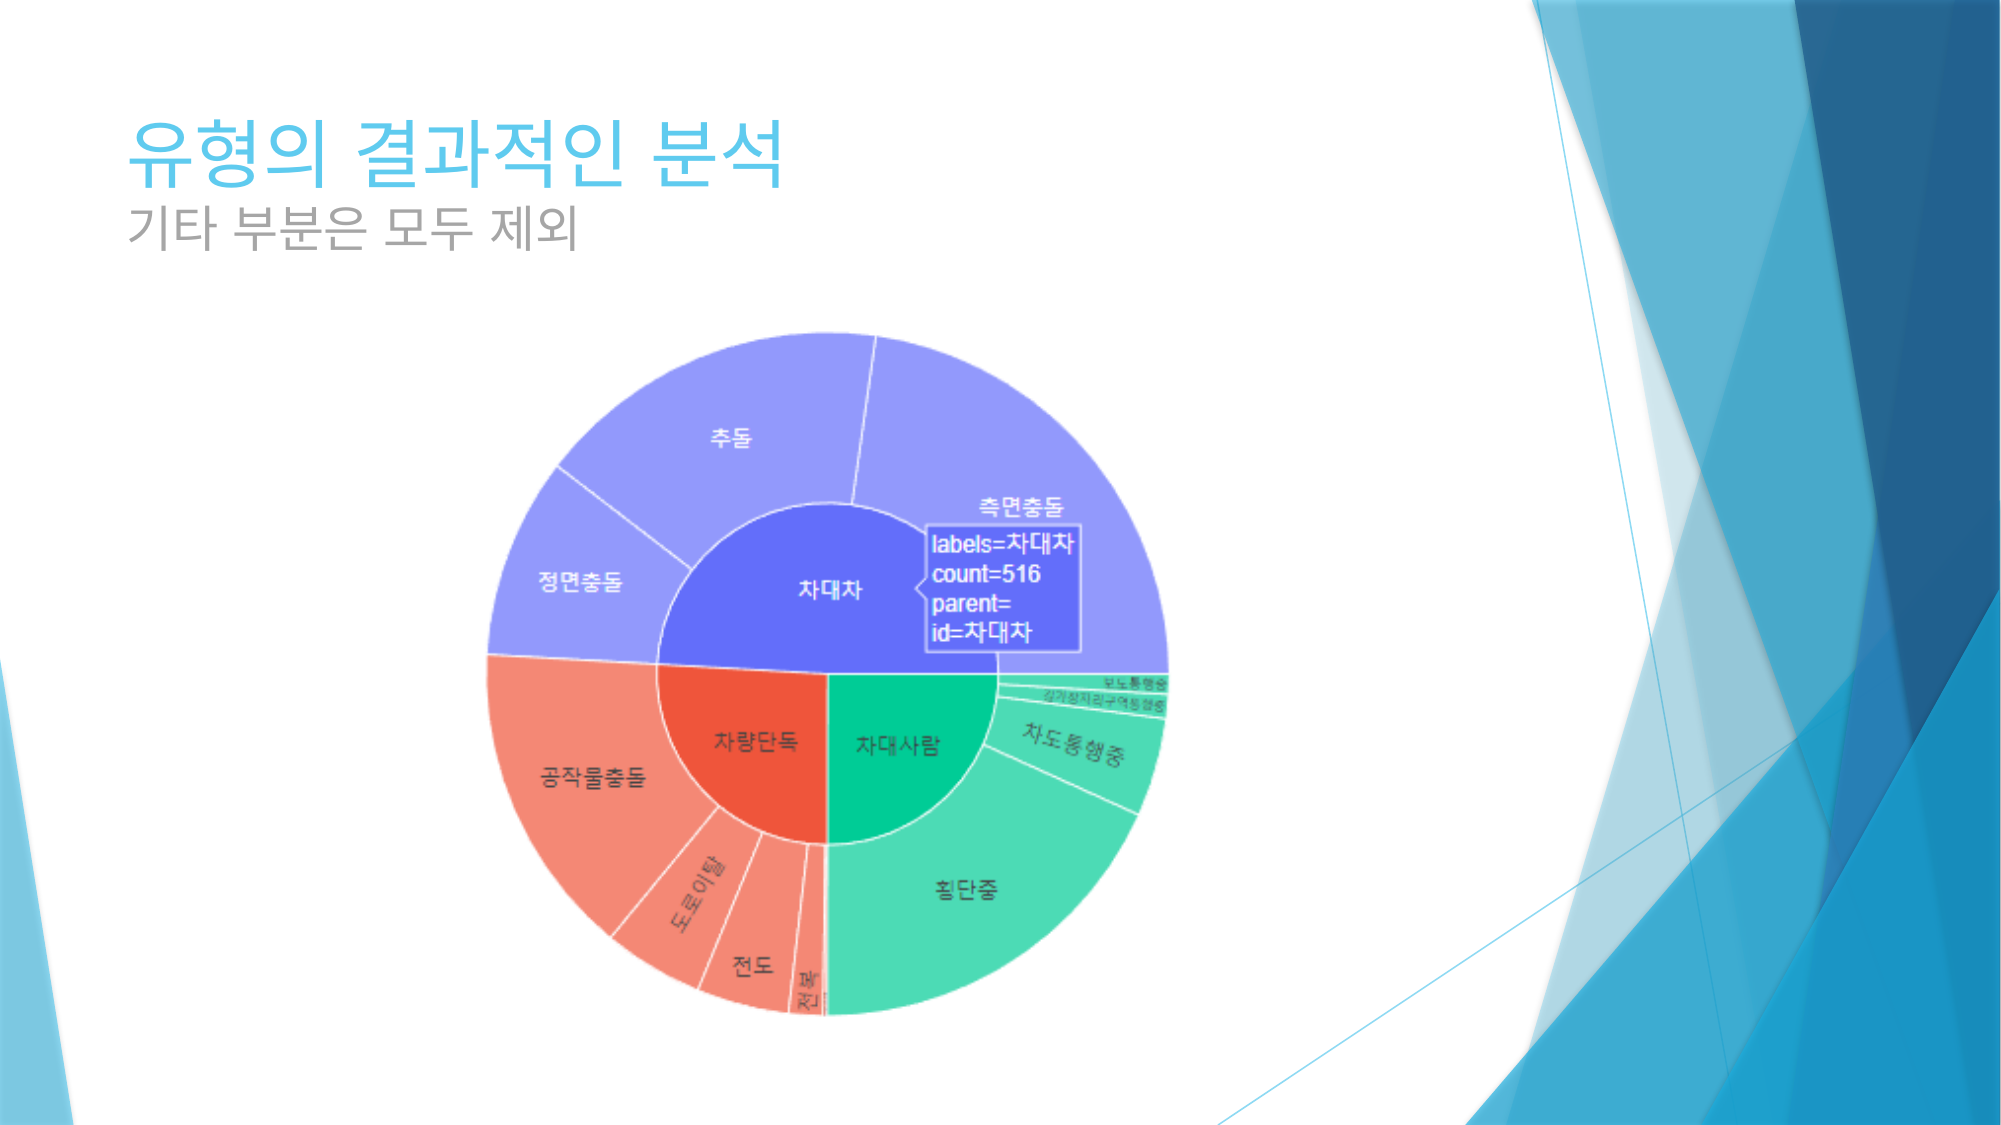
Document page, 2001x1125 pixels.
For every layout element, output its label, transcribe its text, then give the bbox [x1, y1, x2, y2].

title 유형의 결과적인 분석 기타 부분은 모두 제외 [111, 99, 1522, 317]
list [370, 263, 1263, 1083]
